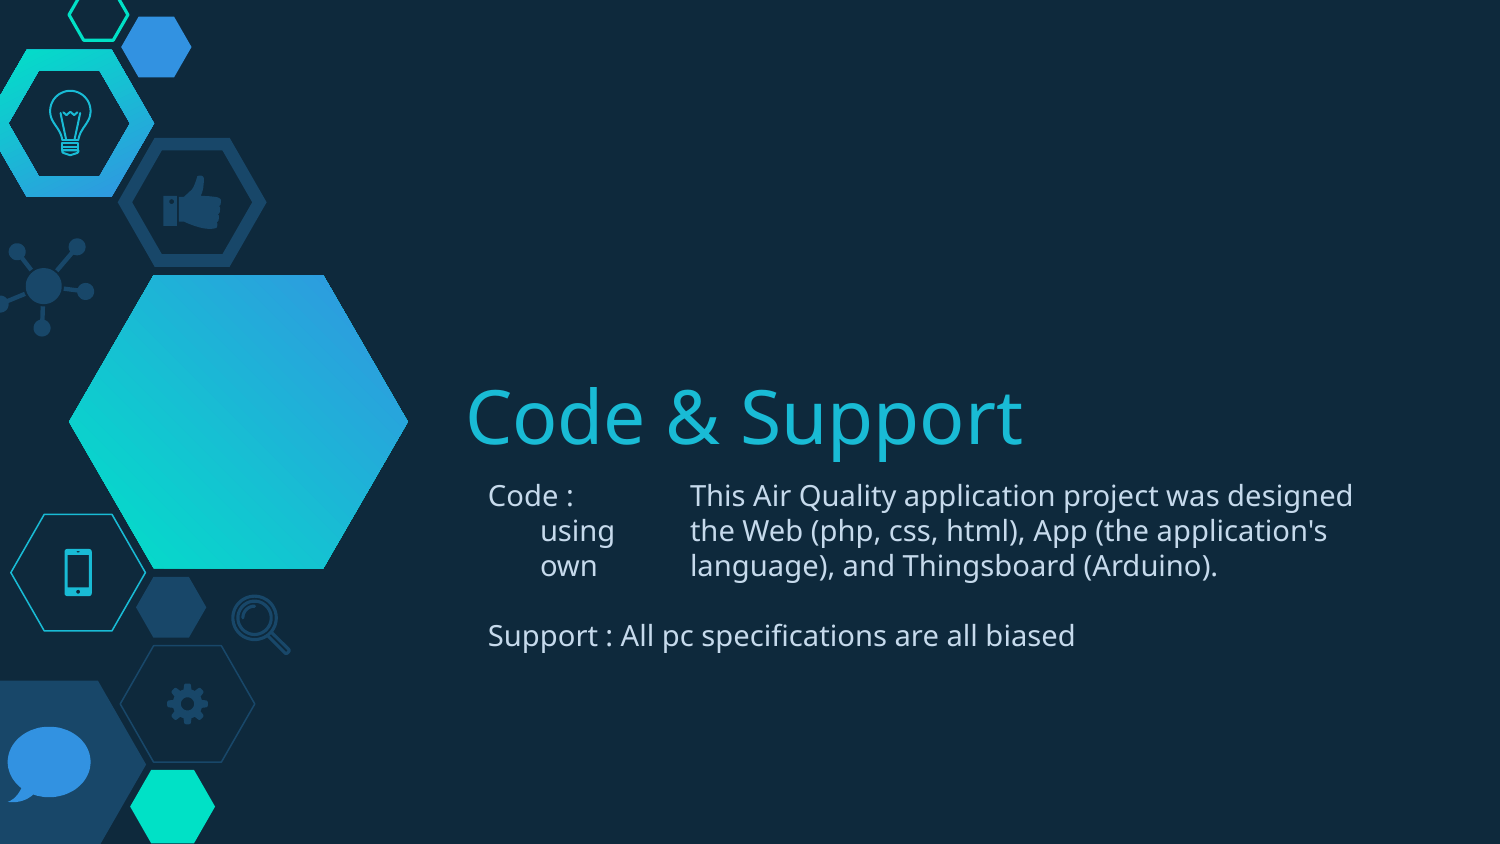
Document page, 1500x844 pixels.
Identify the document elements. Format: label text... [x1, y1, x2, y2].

title Code & Support [450, 284, 1375, 462]
subtitle Code : This Air Quality application project was designed using the Web (php, css, html), App (the application's own language), and Thingsboard (Arduino). Support : All pc specifications are all biased [450, 462, 1385, 592]
